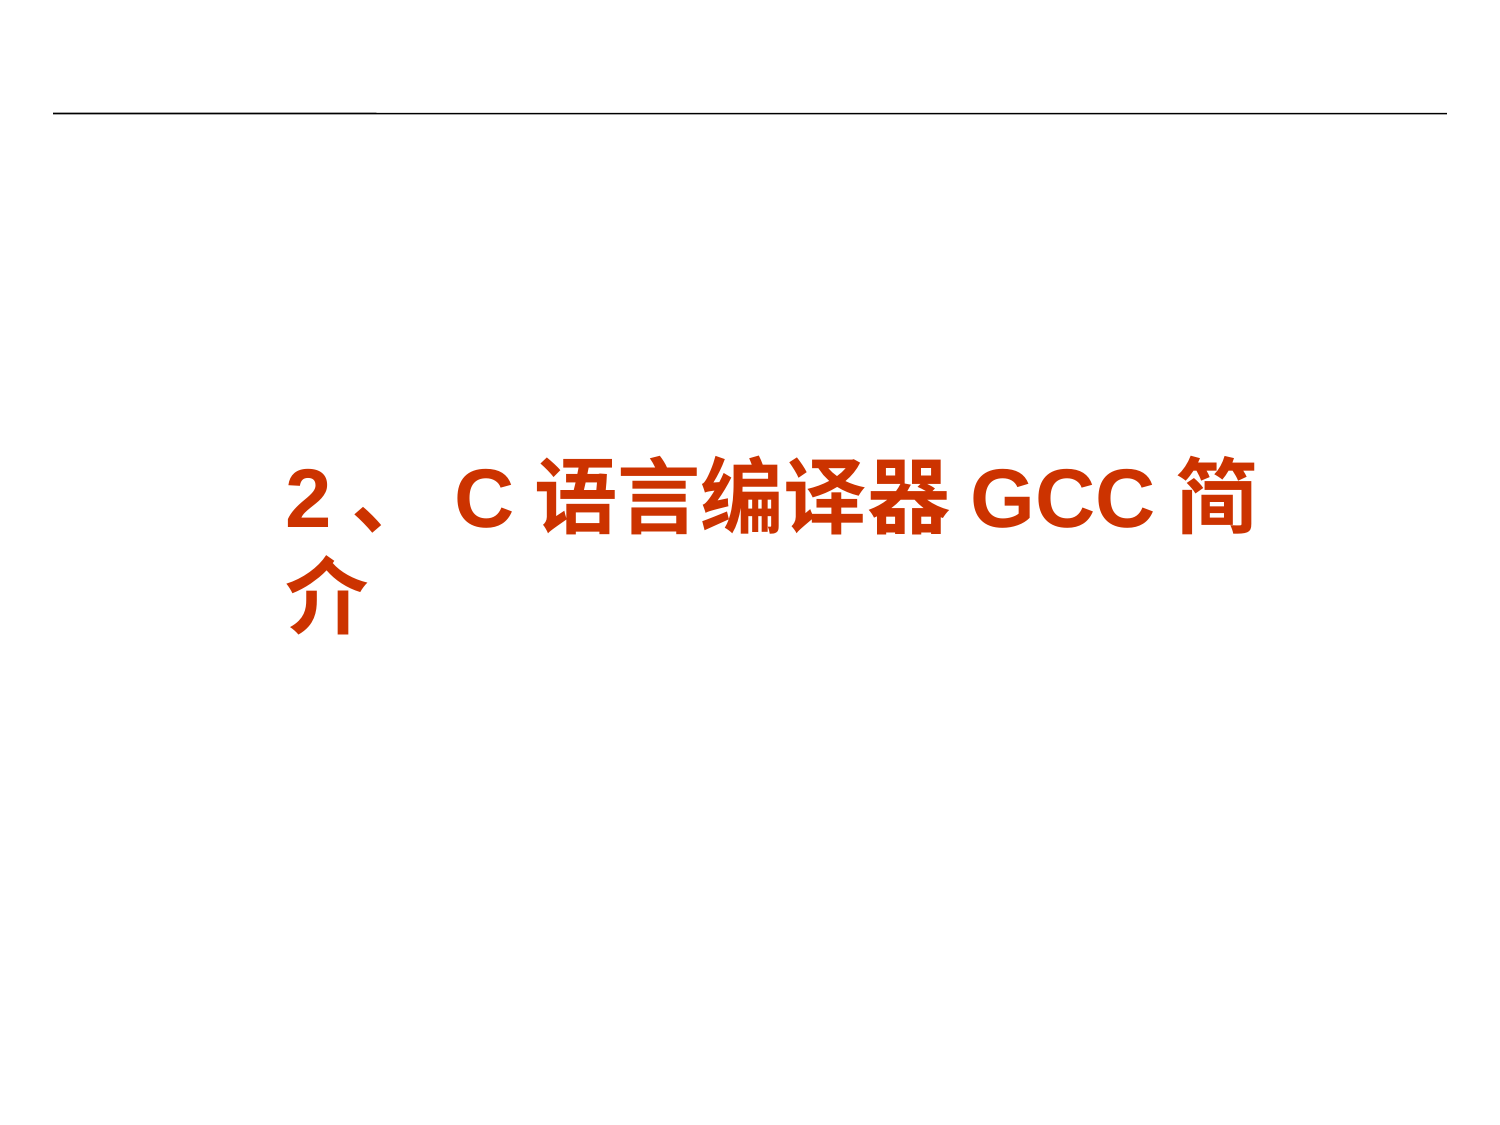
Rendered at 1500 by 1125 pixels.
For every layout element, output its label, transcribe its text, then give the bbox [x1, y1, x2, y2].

title 2、C语言编译器GCC简介 [269, 436, 1321, 813]
